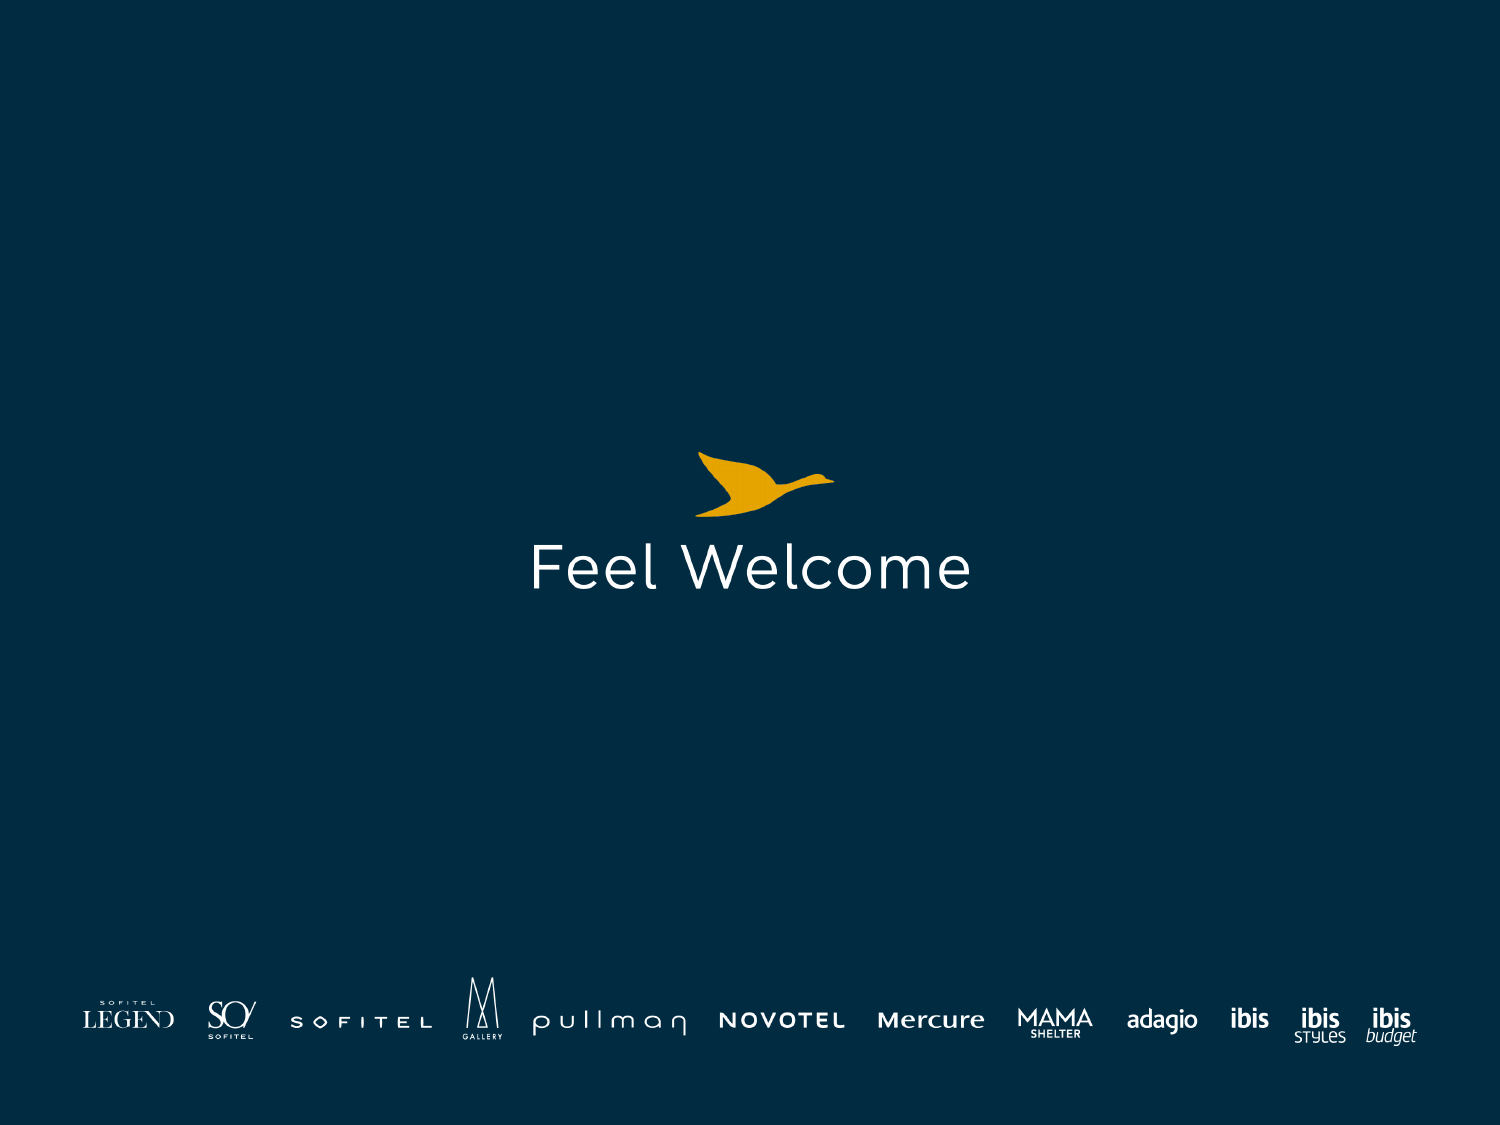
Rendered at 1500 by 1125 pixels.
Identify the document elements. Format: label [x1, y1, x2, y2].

picture [242, 1006, 250, 1026]
picture [682, 545, 742, 588]
picture [879, 1013, 897, 1027]
picture [971, 1016, 984, 1026]
picture [902, 1016, 914, 1027]
picture [1166, 1015, 1177, 1034]
picture [799, 1013, 812, 1027]
picture [834, 1013, 844, 1027]
picture [788, 544, 797, 588]
picture [940, 556, 968, 588]
picture [803, 556, 830, 588]
picture [919, 1016, 923, 1027]
picture [962, 1016, 969, 1027]
picture [147, 1012, 159, 1026]
picture [1141, 1009, 1151, 1027]
picture [780, 1013, 795, 1027]
picture [1039, 1010, 1054, 1026]
picture [882, 556, 929, 588]
picture [1239, 1008, 1250, 1027]
picture [929, 1016, 934, 1026]
picture [421, 1018, 431, 1027]
picture [606, 556, 635, 588]
picture [720, 1013, 735, 1027]
picture [340, 1017, 349, 1027]
picture [742, 1013, 756, 1027]
picture [1079, 1010, 1092, 1026]
picture [817, 1013, 827, 1027]
picture [1259, 1013, 1268, 1027]
picture [1154, 1015, 1164, 1027]
picture [1128, 1015, 1138, 1027]
picture [646, 544, 655, 588]
picture [762, 1013, 775, 1027]
picture [1401, 1013, 1410, 1027]
picture [698, 453, 833, 516]
picture [1032, 1010, 1036, 1026]
picture [210, 1006, 229, 1026]
picture [1019, 1010, 1025, 1026]
picture [398, 1019, 406, 1025]
picture [1181, 1015, 1197, 1027]
picture [375, 1017, 386, 1024]
picture [1381, 1008, 1392, 1027]
picture [1057, 1010, 1074, 1026]
picture [838, 556, 870, 588]
picture [535, 545, 562, 588]
picture [1309, 1008, 1321, 1027]
picture [569, 556, 597, 588]
picture [1330, 1013, 1339, 1027]
picture [747, 556, 776, 588]
